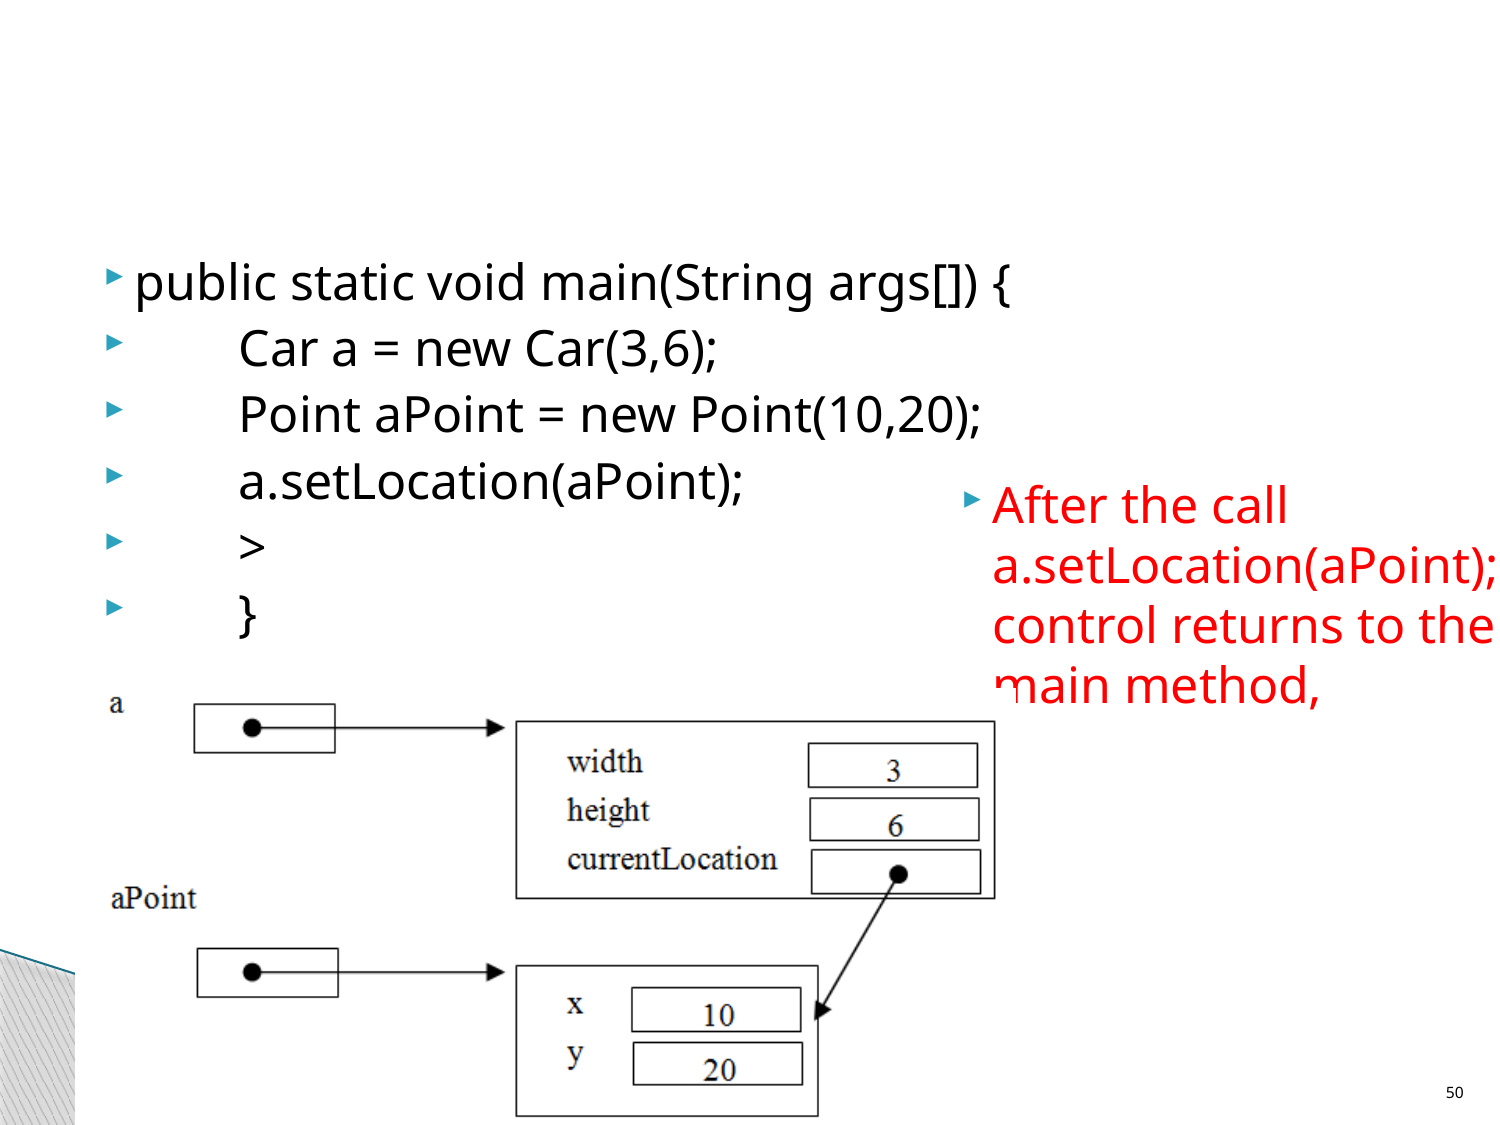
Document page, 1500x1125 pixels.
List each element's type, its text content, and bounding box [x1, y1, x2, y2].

picture [74, 688, 1016, 1125]
list After the call a.setLocation(aPoint); control returns to the main method, [932, 465, 1500, 1125]
list public static void main(String args[]) { Car a = new Car(3,6); Point aPoint = new Point(10,20); a.setLocation(aPoint); > } [75, 242, 1425, 688]
